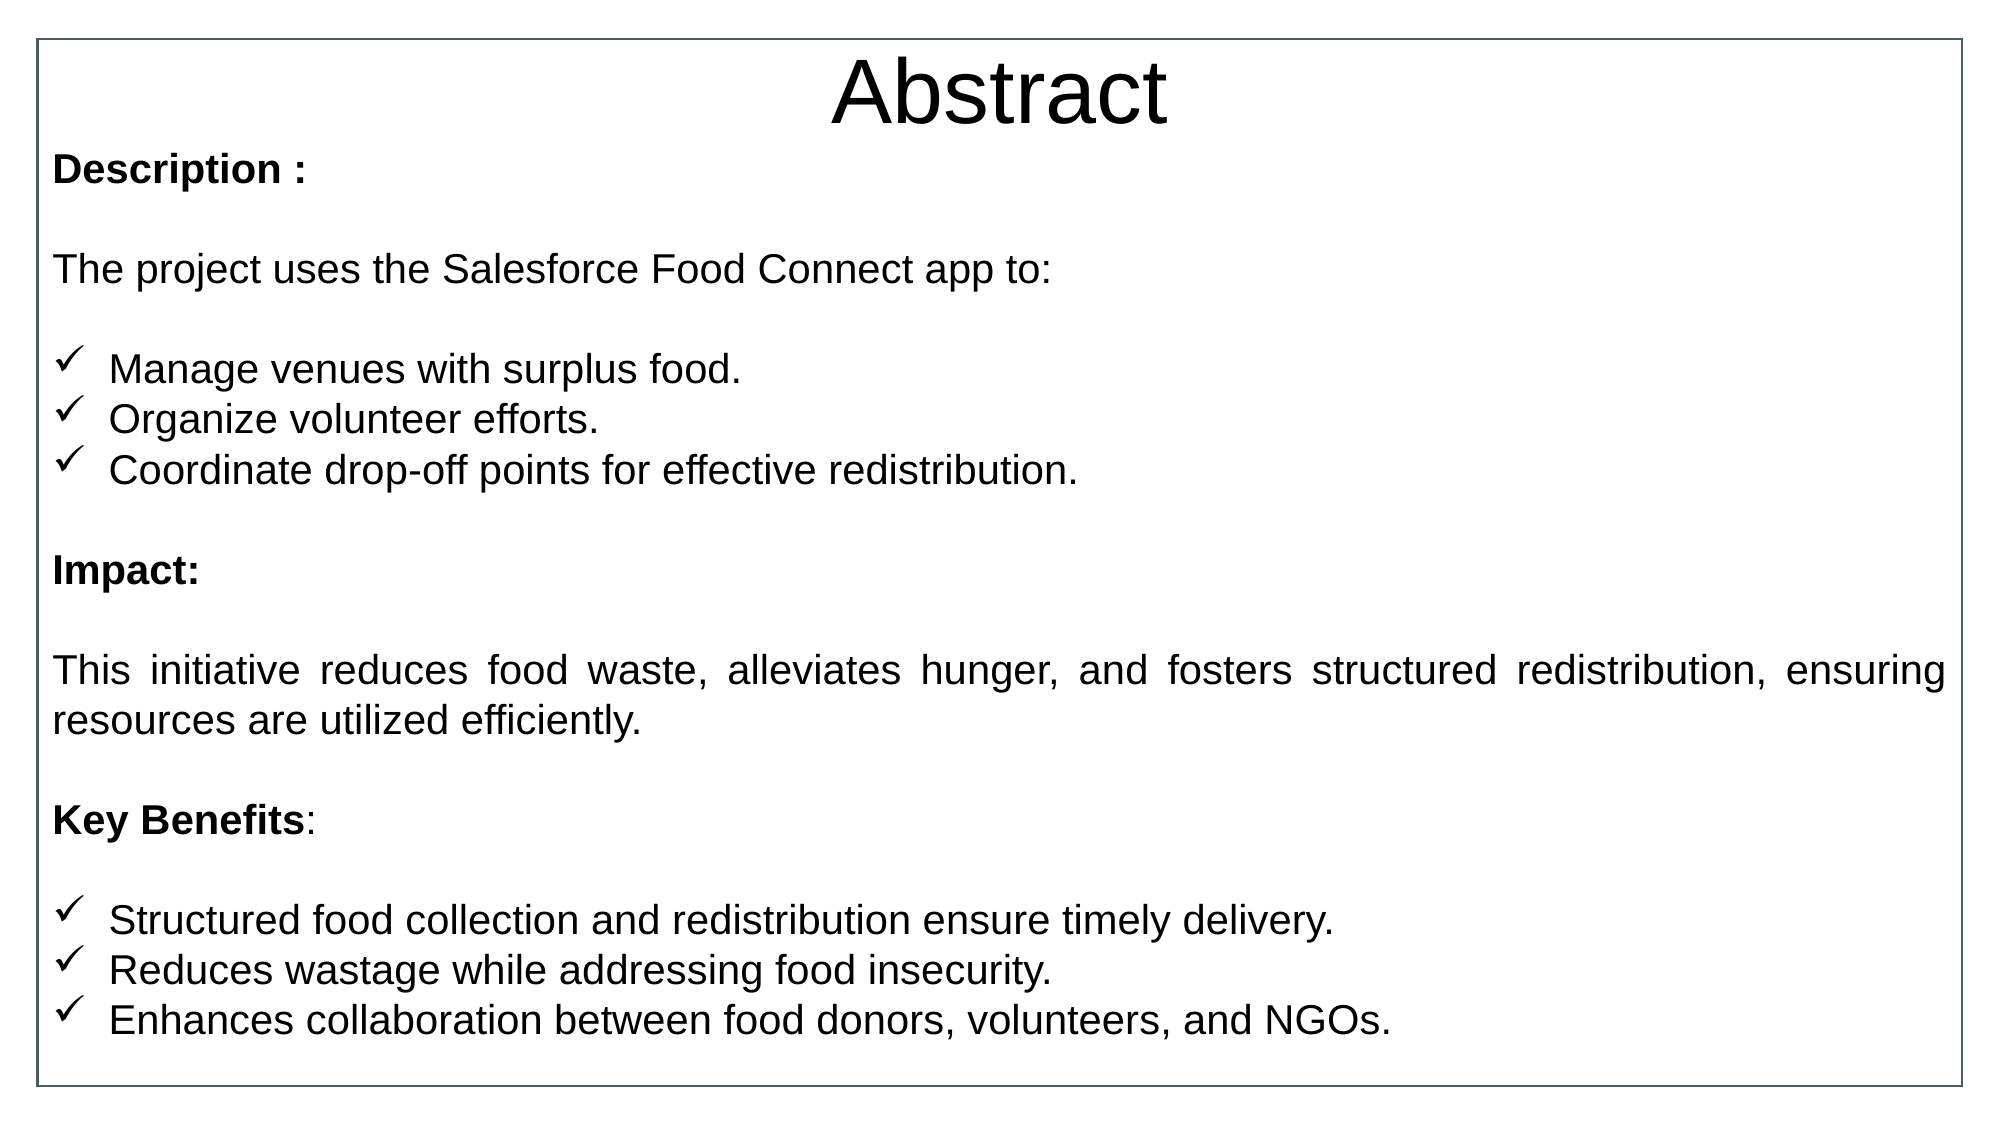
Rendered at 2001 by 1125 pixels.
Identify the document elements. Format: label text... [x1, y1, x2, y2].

text_box Abstract Description : The project uses the Salesforce Food Connect app to: Manage venues with surplus food. Organize volunteer efforts. Coordinate drop-off points for effective redistribution. Impact: This initiative reduces food waste, alleviates hunger, and fosters structured redistribution, ensuring resources are utilized efficiently. Key Benefits: Structured food collection and redistribution ensure timely delivery. Reduces wastage while addressing food insecurity. Enhances collaboration between food donors, volunteers, and NGOs. [36, 38, 1963, 1087]
